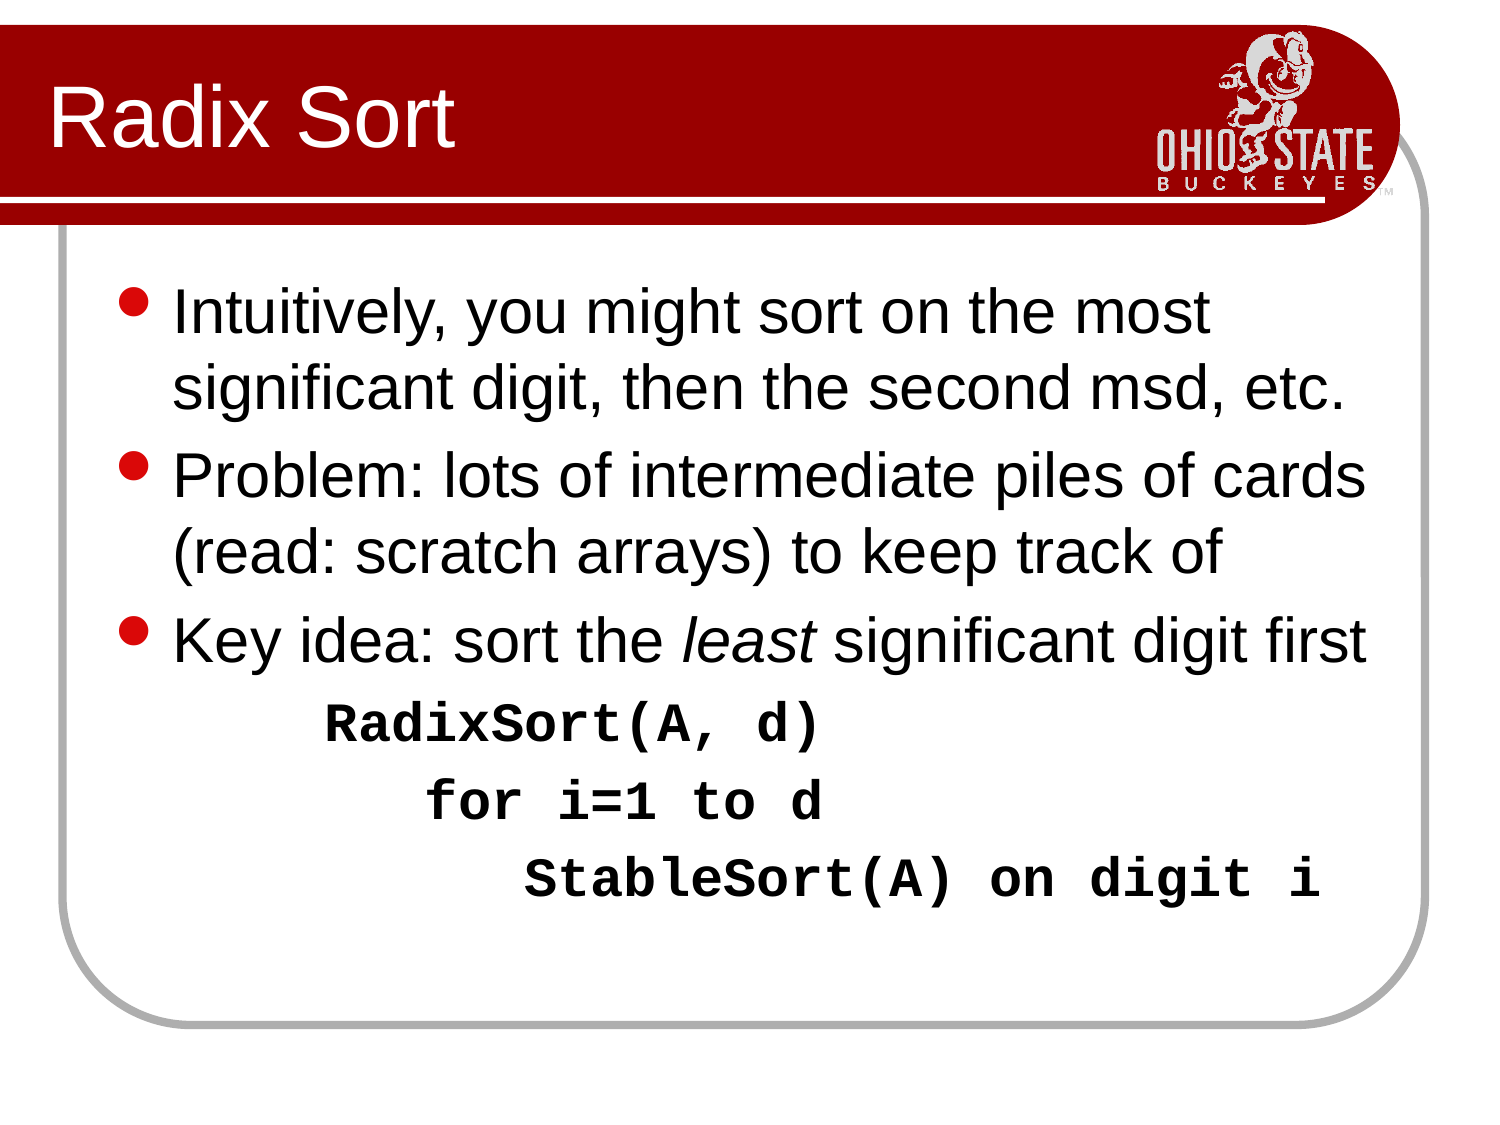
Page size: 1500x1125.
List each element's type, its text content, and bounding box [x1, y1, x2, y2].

list Intuitively, you might sort on the most significant digit, then the second msd, etc. Problem: lots of intermediate piles of cards (read: scratch arrays) to keep track of Key idea: sort the least significant digit first RadixSort(A, d) for i=1 to d StableSort(A) on digit i [99, 262, 1401, 988]
title Radix Sort [31, 37, 1201, 188]
